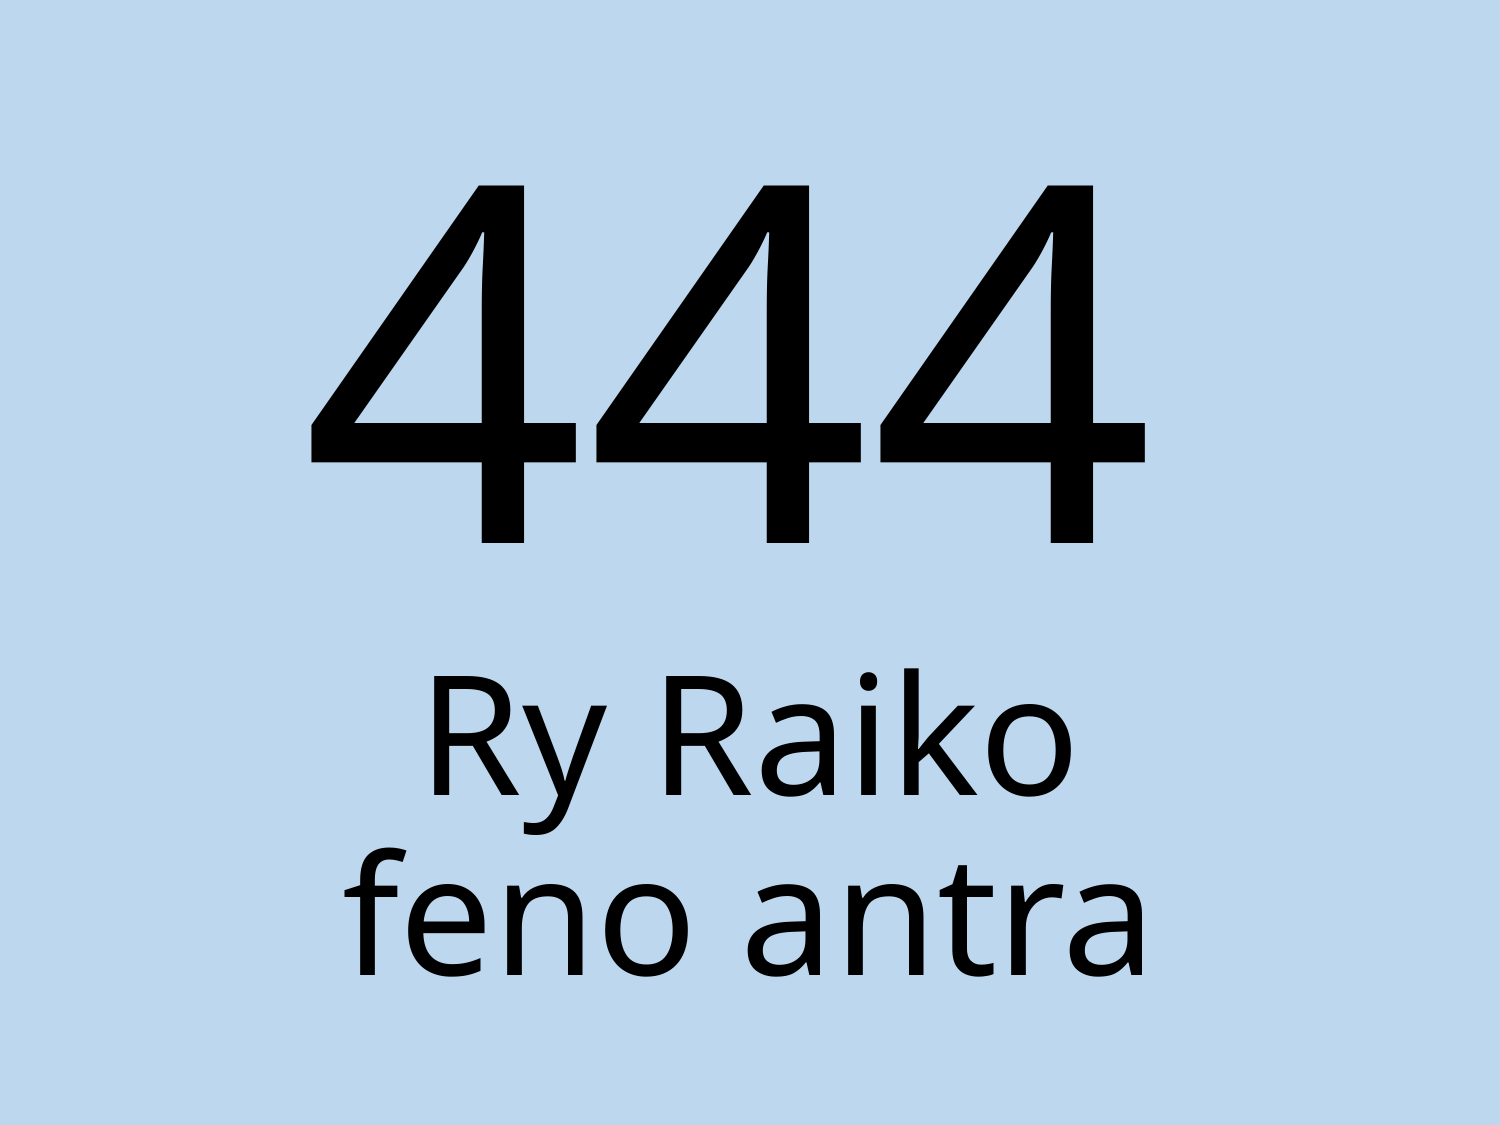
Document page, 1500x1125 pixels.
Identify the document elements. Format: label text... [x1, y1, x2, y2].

title 444 Ry Raiko feno antra [0, 453, 1500, 672]
